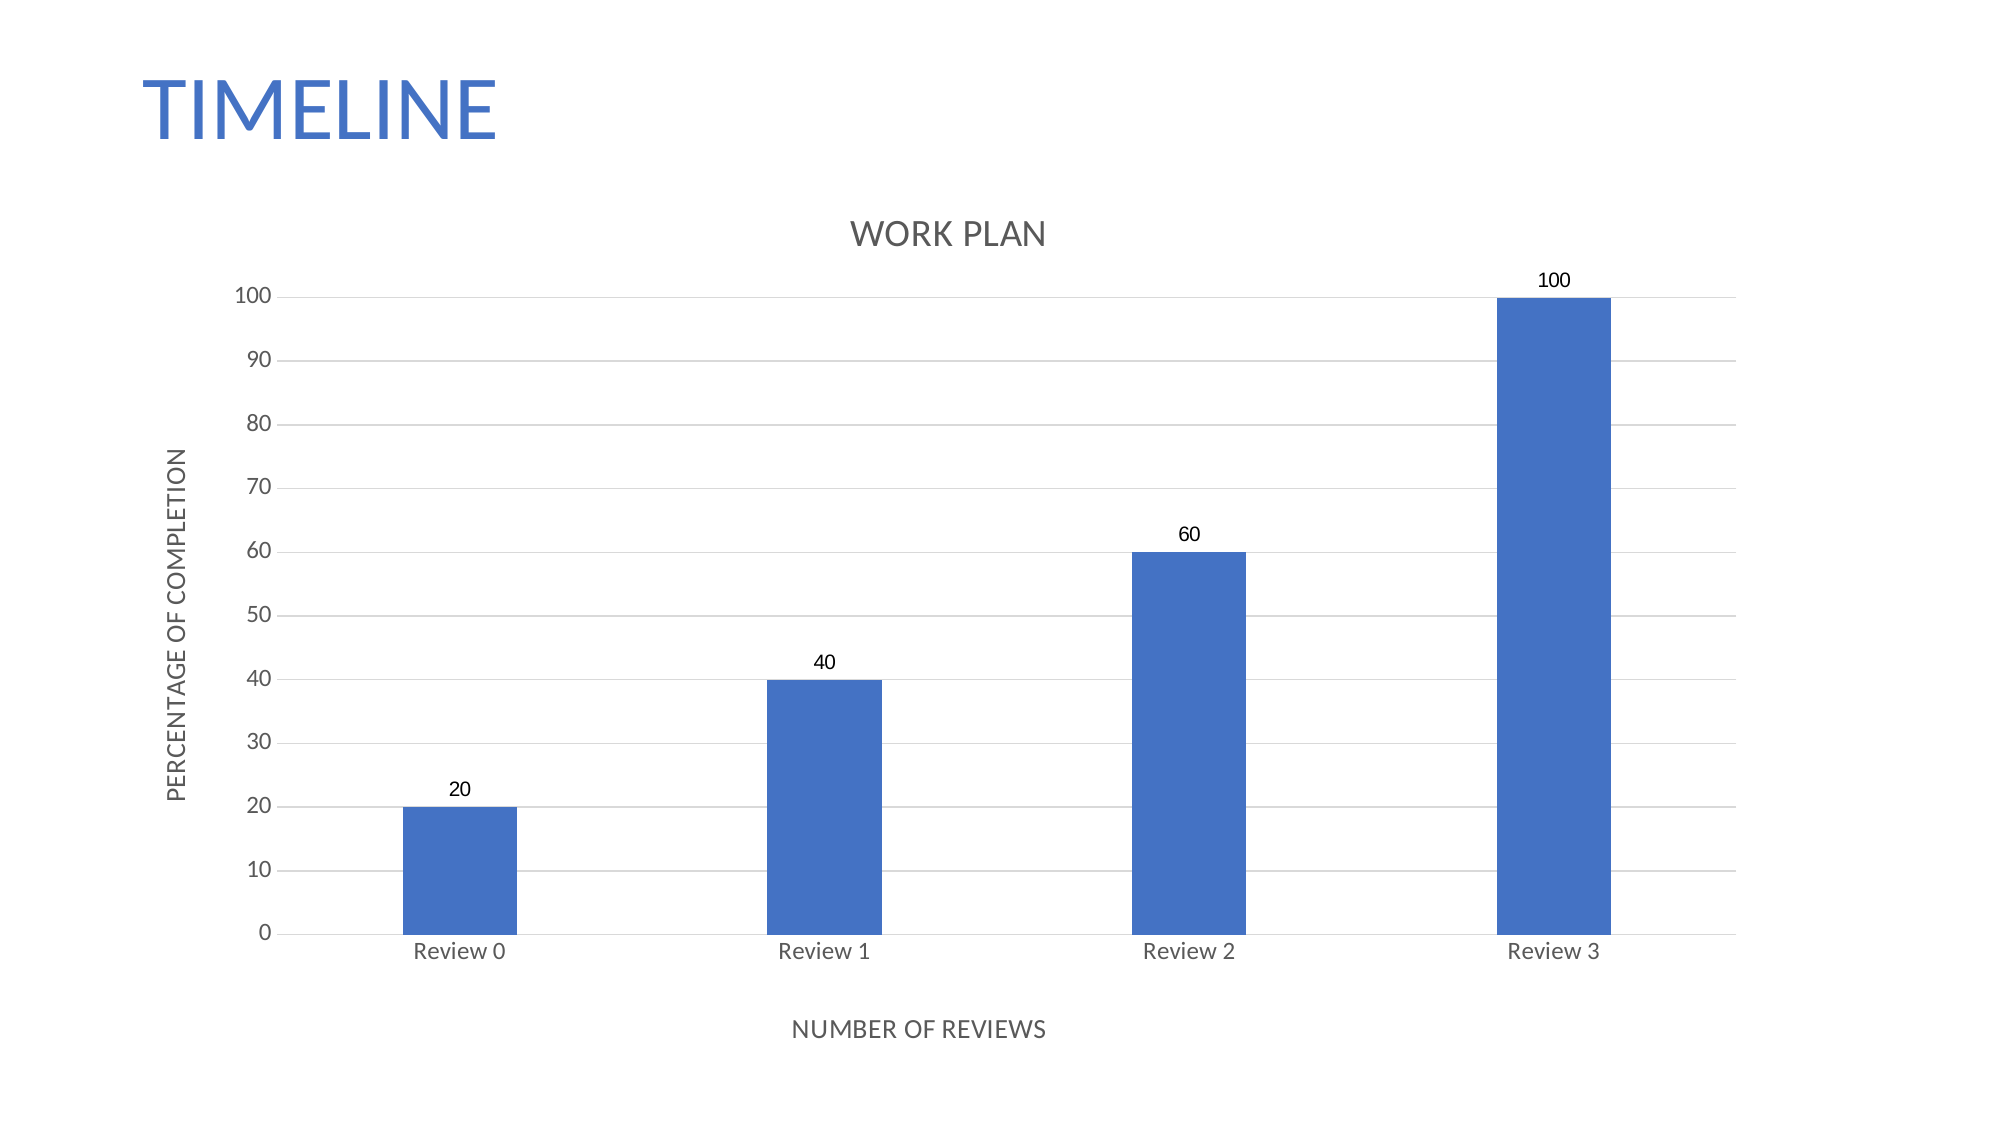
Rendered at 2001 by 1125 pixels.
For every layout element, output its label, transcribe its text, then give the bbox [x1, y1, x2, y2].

chart [127, 179, 1770, 1055]
text_box TIMELINE [128, 68, 1350, 152]
